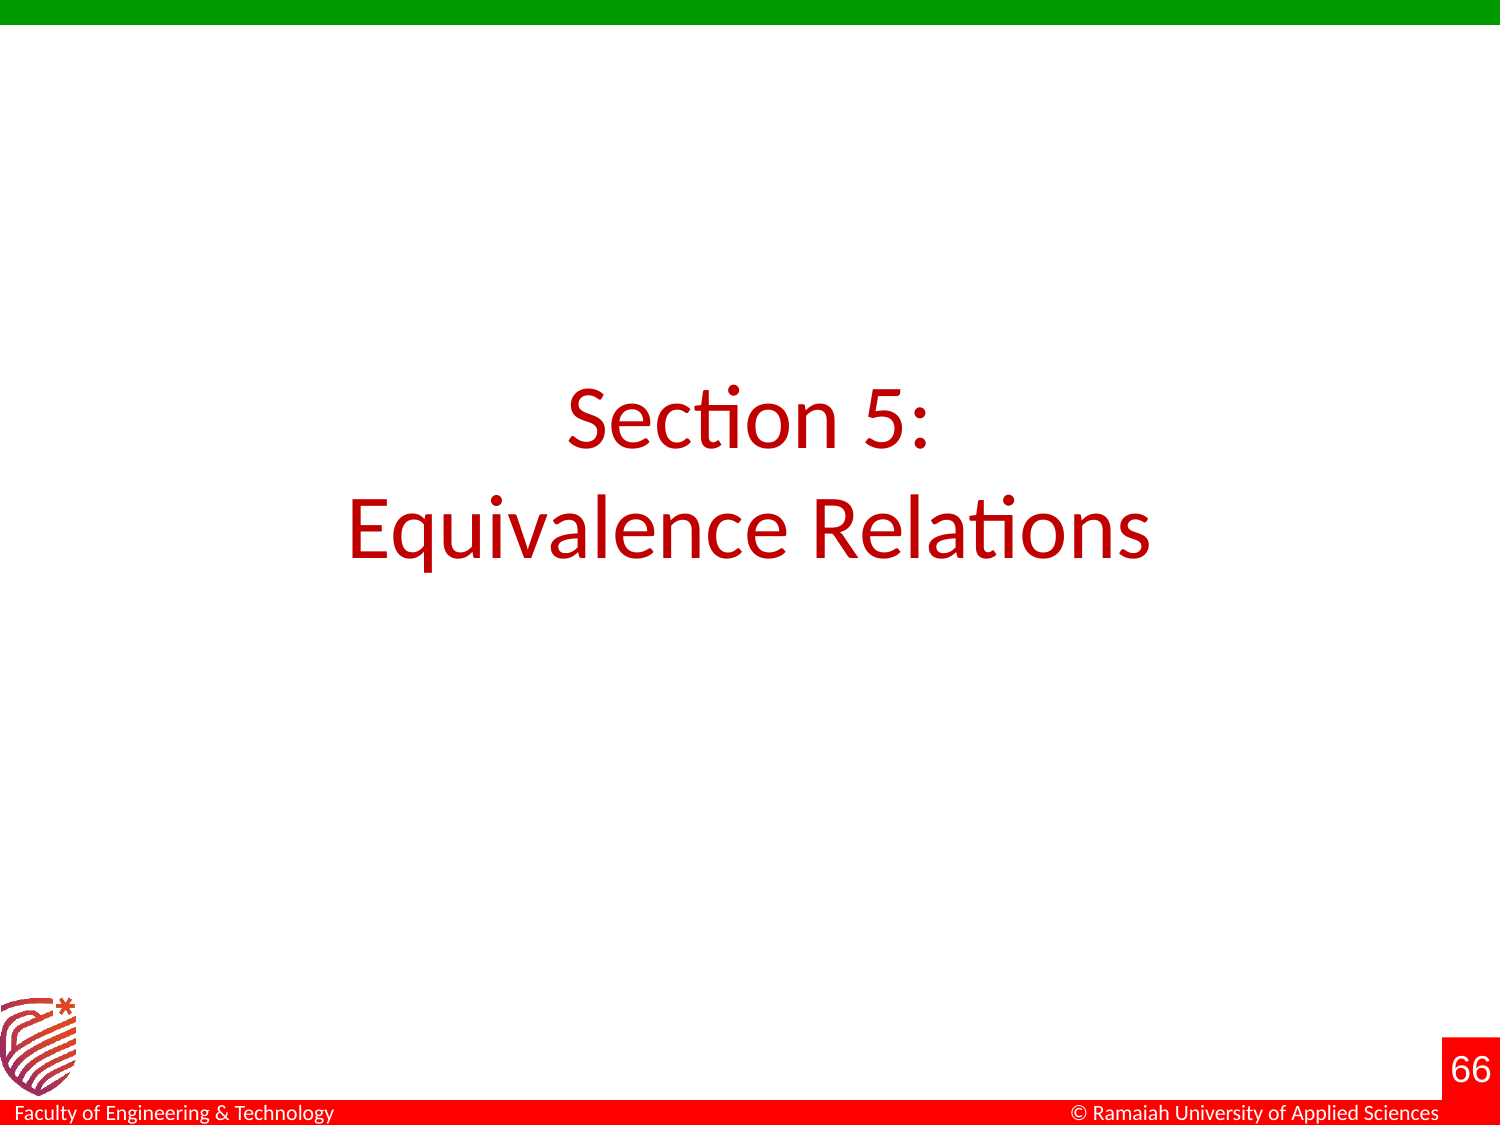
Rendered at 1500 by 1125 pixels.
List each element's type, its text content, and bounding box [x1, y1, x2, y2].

title Section 5: Equivalence Relations [112, 349, 1388, 591]
picture [0, 997, 76, 1096]
